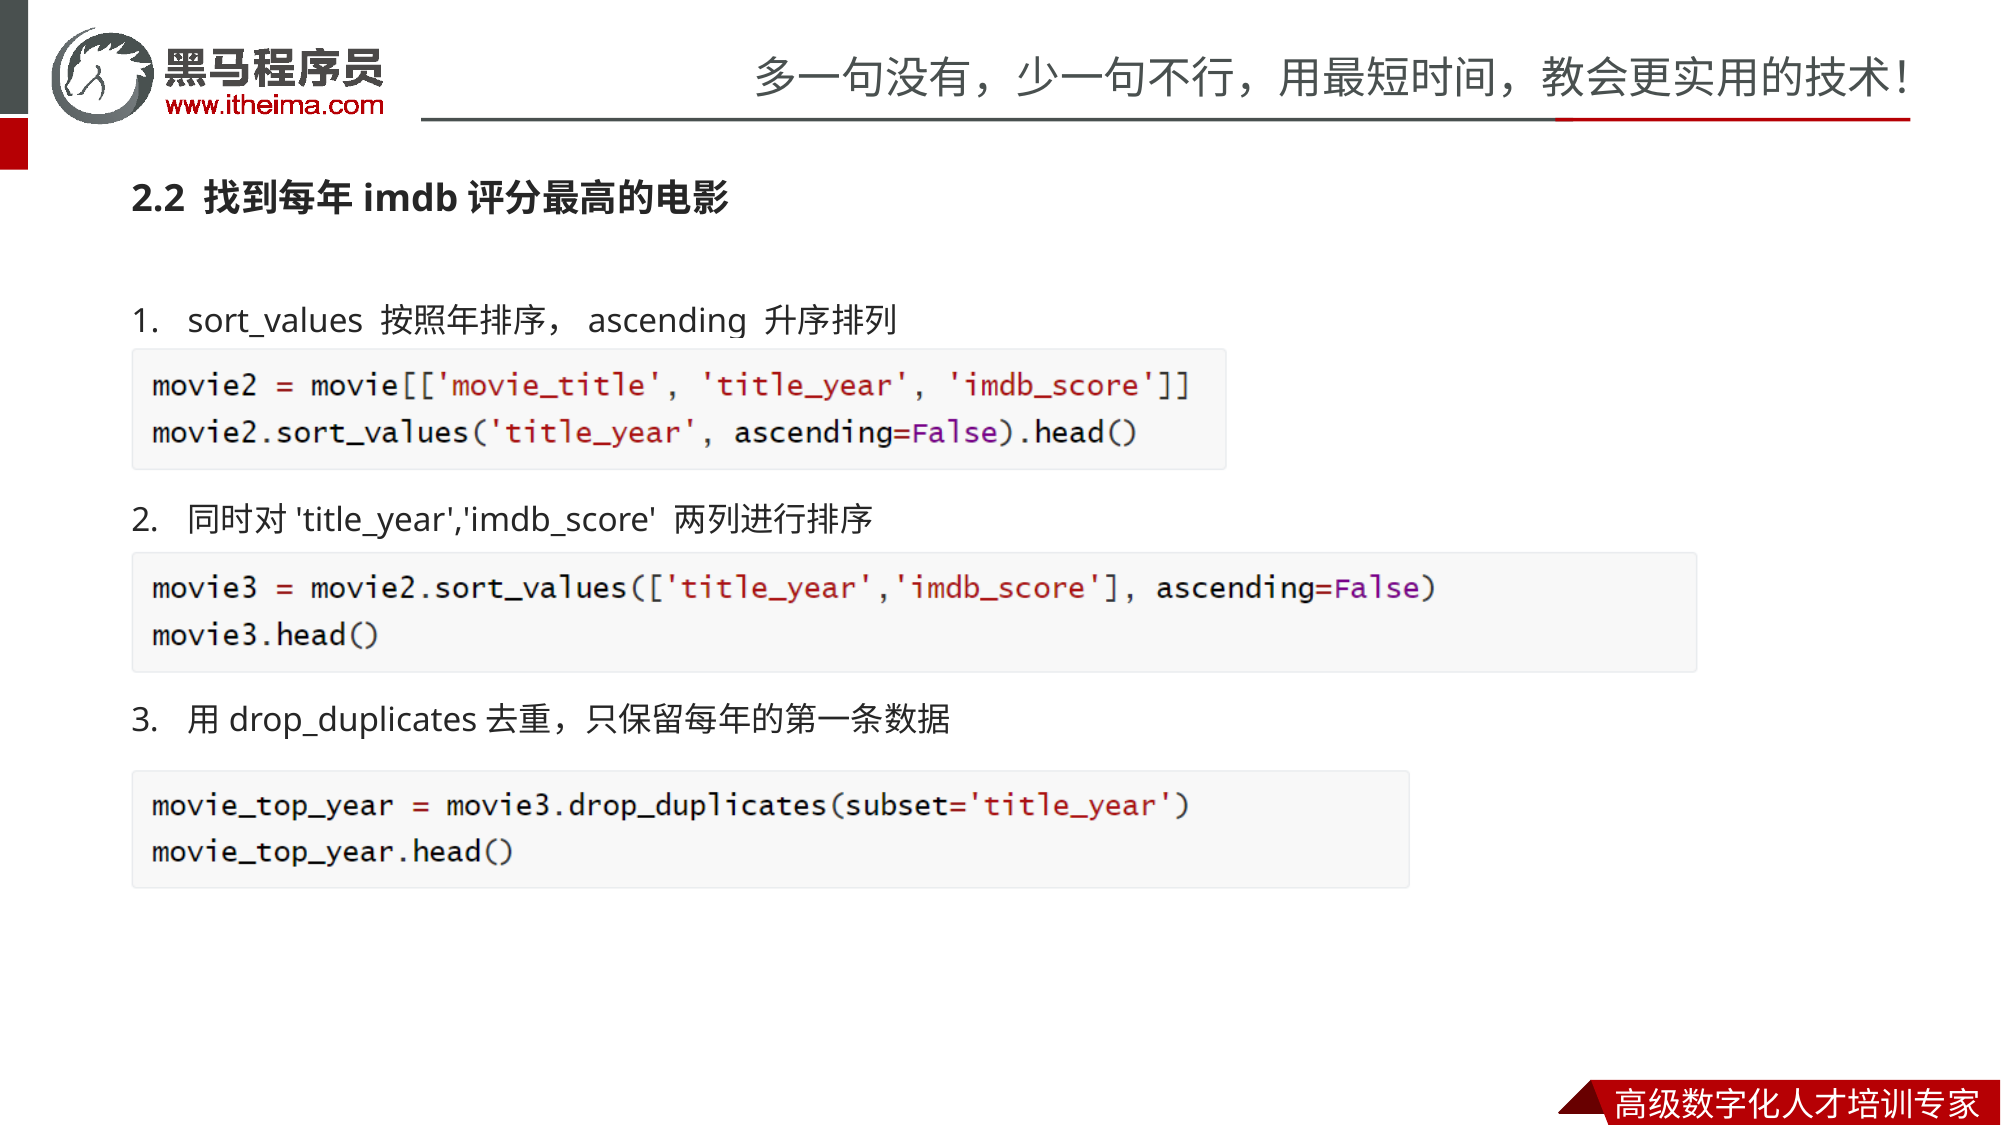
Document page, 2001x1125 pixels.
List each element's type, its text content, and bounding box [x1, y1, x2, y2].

list 2.2 找到每年imdb评分最高的电影 [116, 154, 1872, 239]
picture [128, 338, 1233, 478]
picture [128, 764, 1419, 896]
list sort_values 按照年排序，ascending 升序排列 同时对'title_year','imdb_score' 两列进行排序 用drop_duplicates去重，只保留每年的第一条数据 [116, 271, 1872, 964]
picture [128, 543, 1704, 682]
picture [50, 26, 384, 125]
